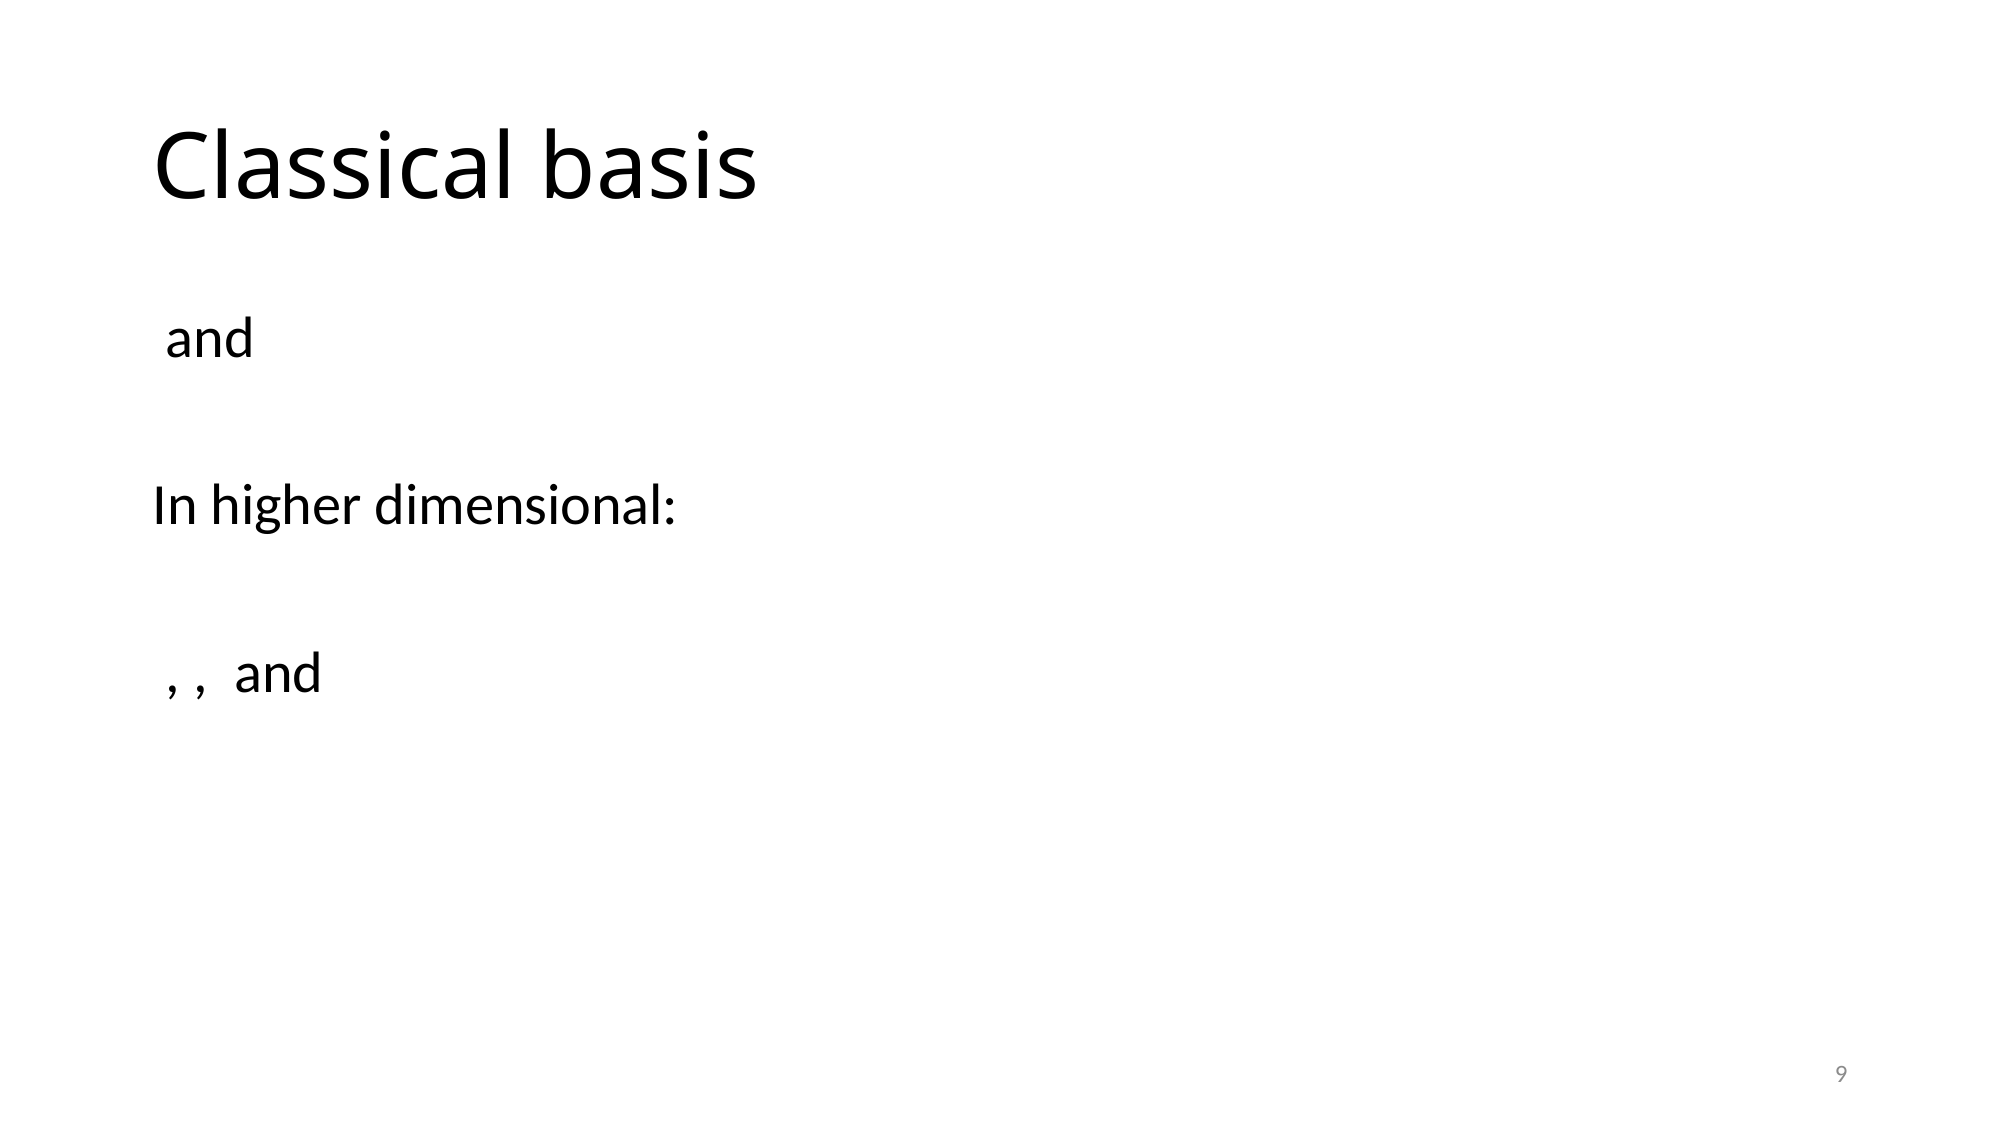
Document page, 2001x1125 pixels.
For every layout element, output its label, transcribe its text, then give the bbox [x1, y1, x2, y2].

title Classical basis [137, 59, 1863, 278]
slide_number 9 [1412, 1042, 1863, 1103]
